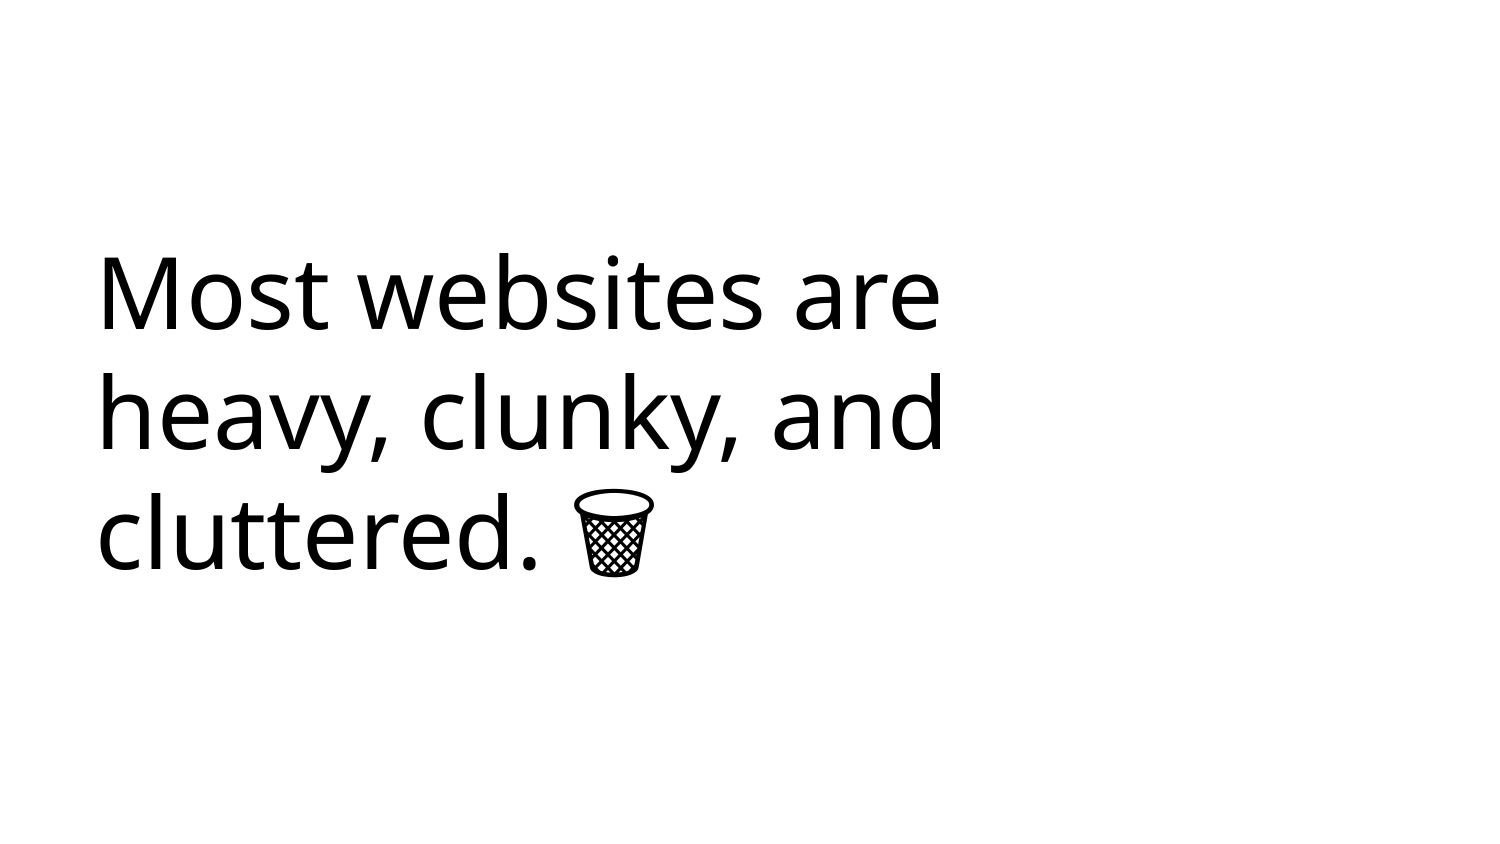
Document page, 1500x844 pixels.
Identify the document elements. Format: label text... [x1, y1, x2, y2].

title Most websites are heavy, clunky, and cluttered. 🗑 [79, 73, 1126, 746]
